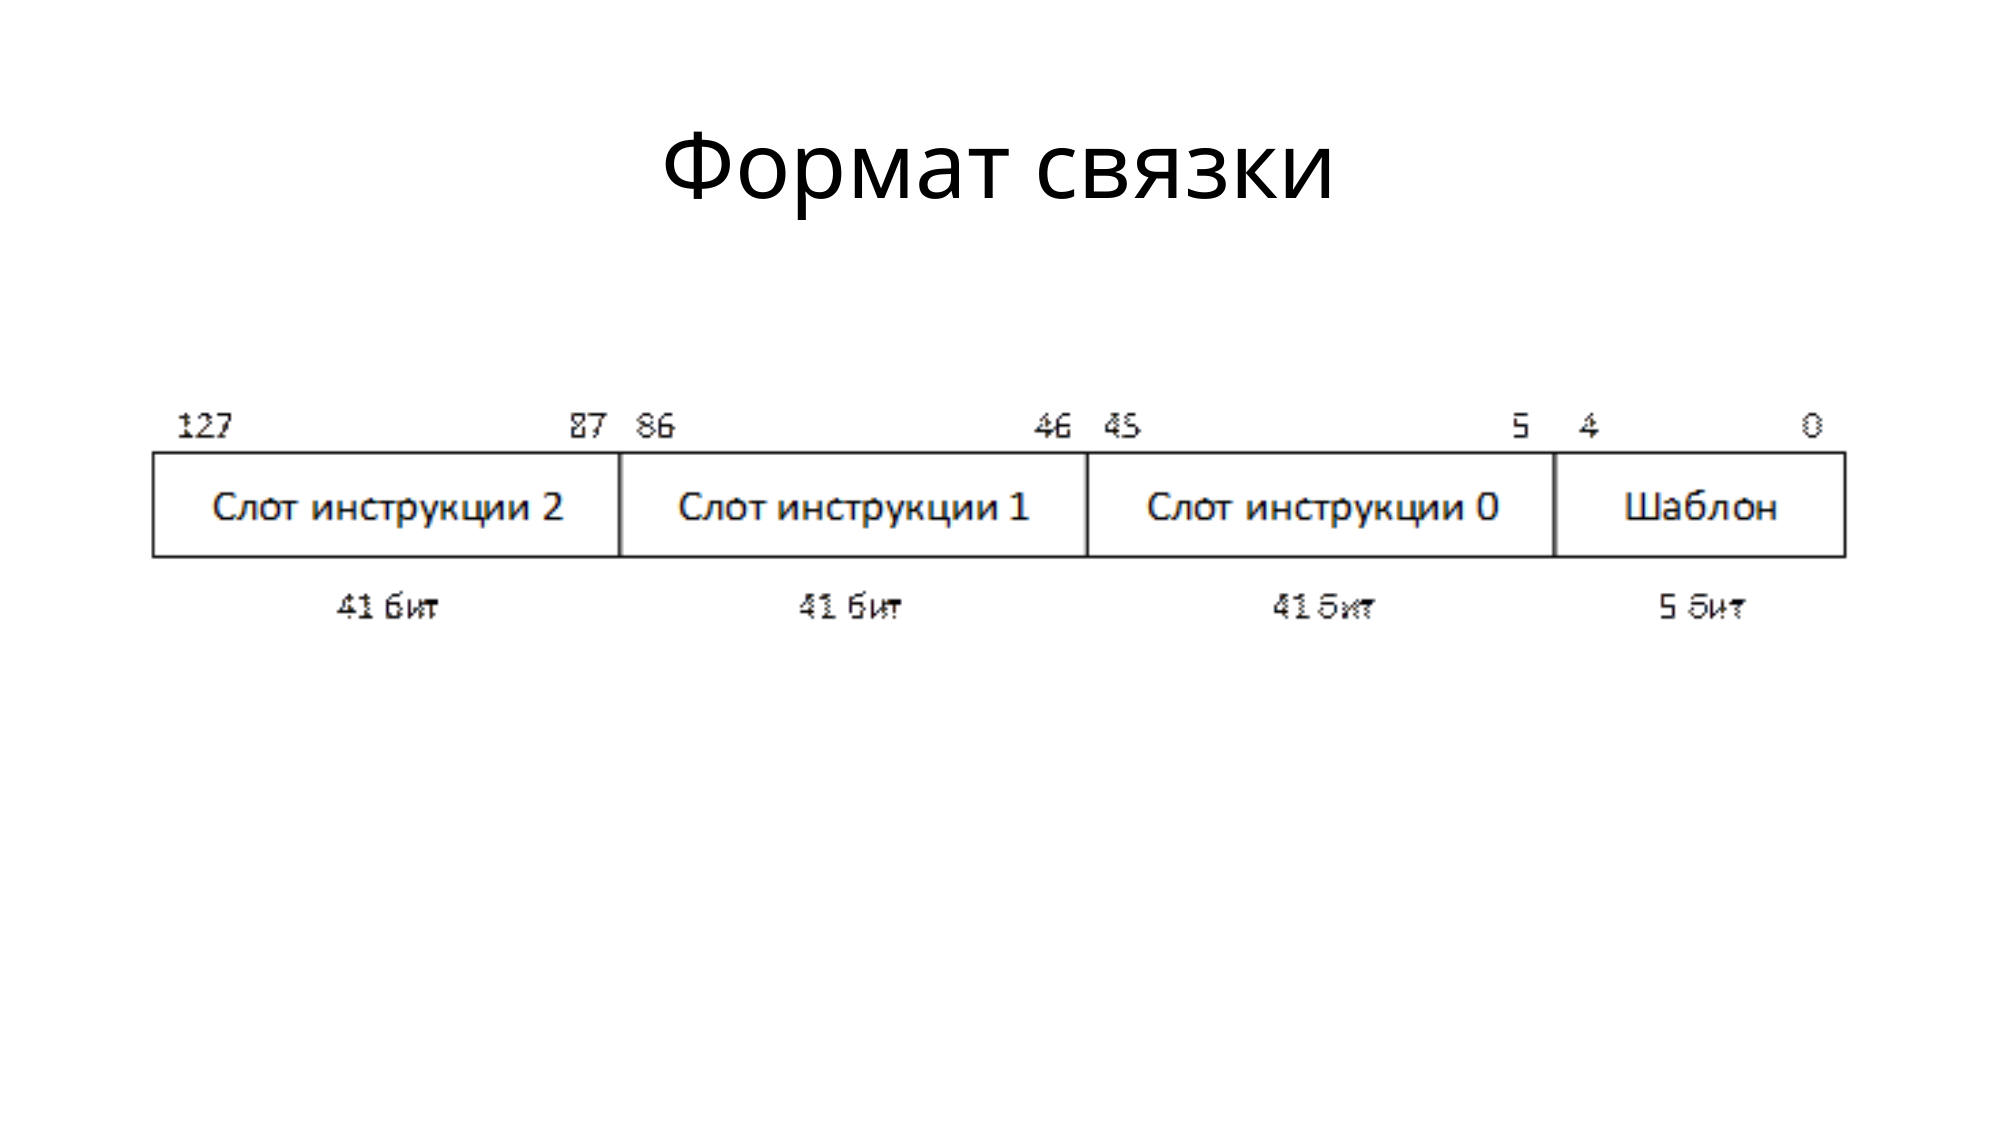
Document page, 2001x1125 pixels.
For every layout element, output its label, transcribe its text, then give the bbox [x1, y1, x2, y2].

title Формат связки [137, 59, 1863, 278]
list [150, 392, 1850, 644]
